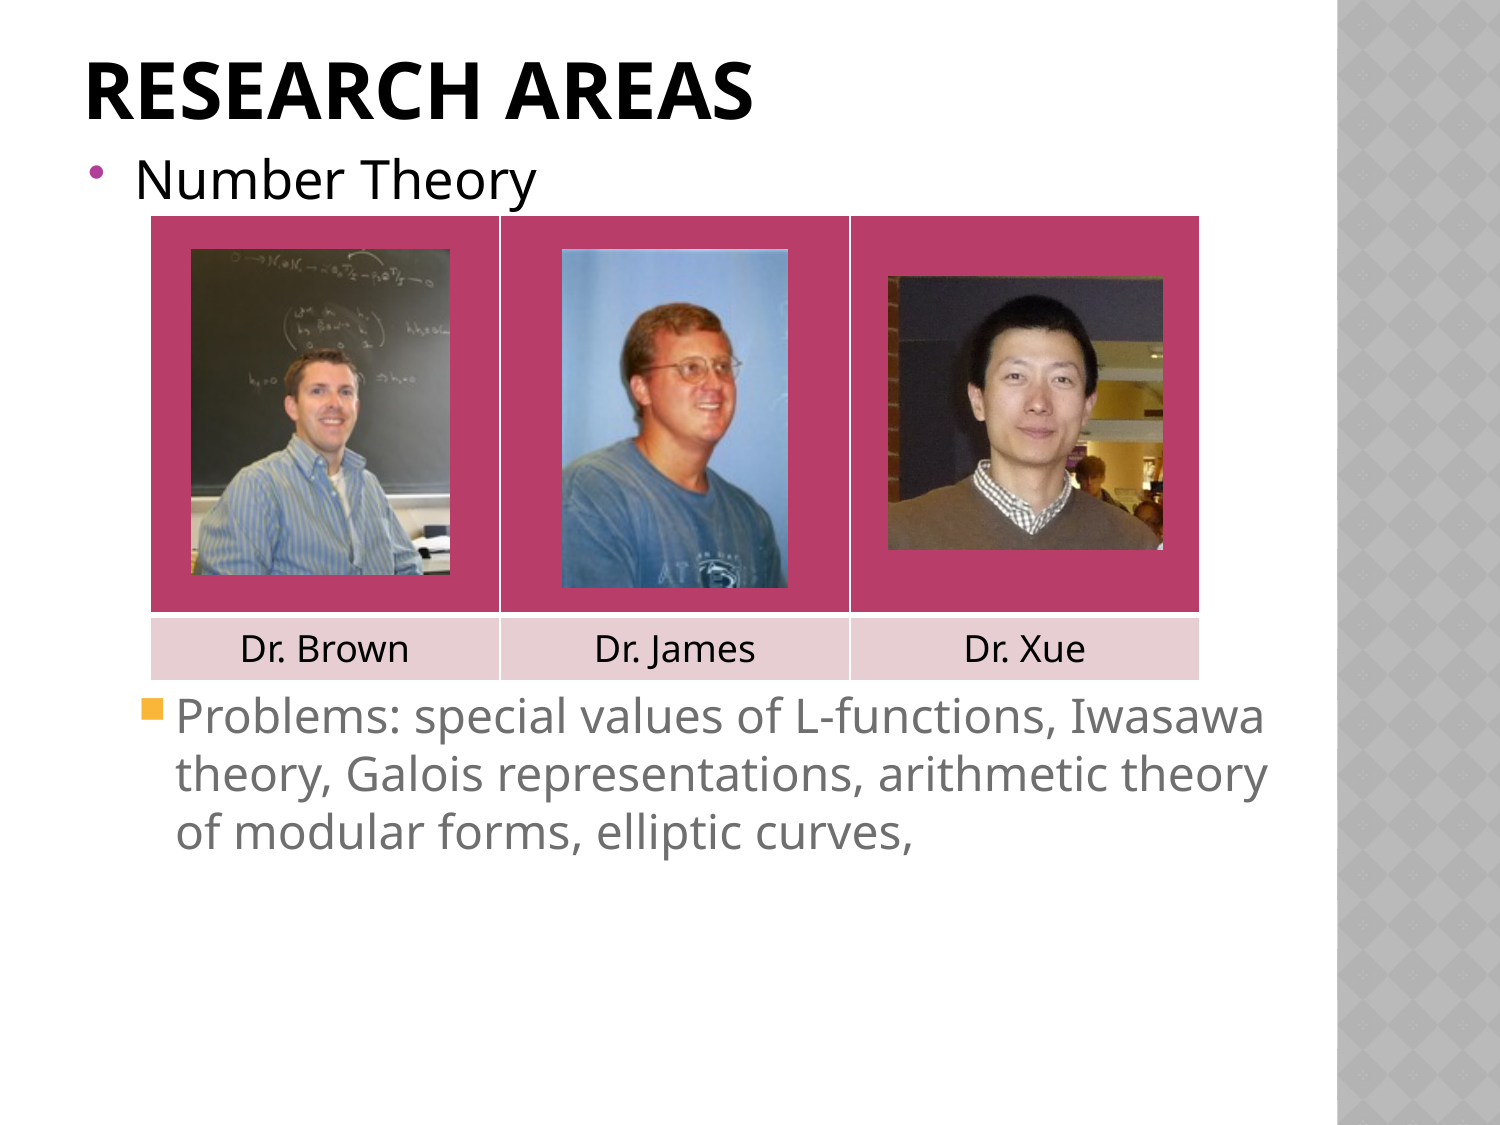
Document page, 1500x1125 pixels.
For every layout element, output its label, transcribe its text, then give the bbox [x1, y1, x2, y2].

table_header [851, 216, 1199, 612]
table_cell Dr. Xue [851, 618, 1199, 680]
table_header [151, 216, 499, 612]
table_header [501, 216, 849, 612]
table_cell Dr. James [501, 618, 849, 680]
picture [888, 275, 1163, 551]
title Research Areas [75, 37, 1263, 135]
list Number Theory Problems: special values of L-functions, Iwasawa theory, Galois representations, arithmetic theory of modular forms, elliptic curves, [75, 137, 1288, 1125]
table_cell Dr. Brown [151, 618, 499, 680]
picture [561, 249, 788, 588]
picture [191, 249, 451, 576]
